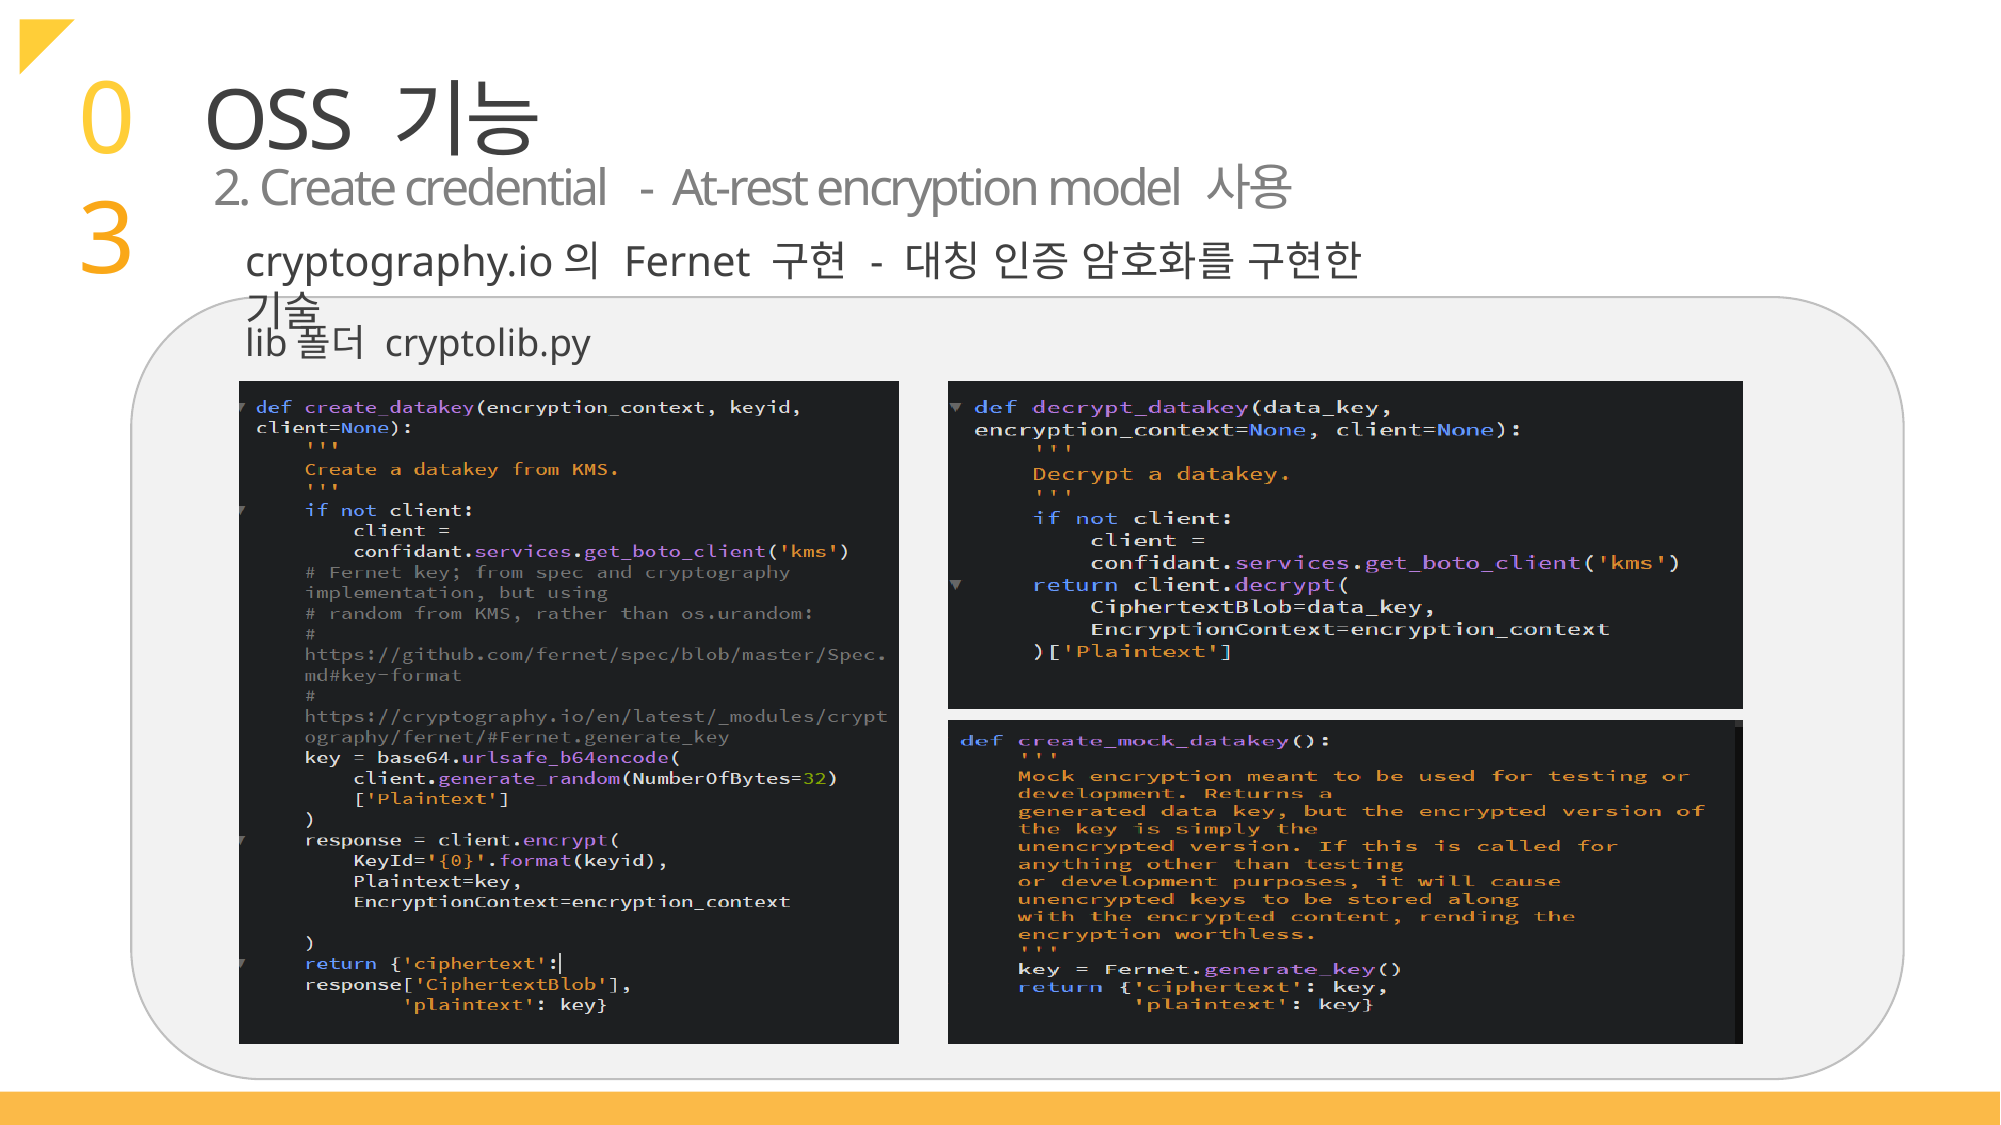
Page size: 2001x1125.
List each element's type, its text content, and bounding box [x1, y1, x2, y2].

text_box 2. Create credential - At-rest encryption model 사용 [198, 147, 1439, 223]
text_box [63, 45, 568, 183]
picture [948, 381, 1743, 709]
text_box lib폴더 cryptolib.py [230, 311, 1408, 372]
picture [239, 381, 899, 1044]
text_box [0, 1091, 2000, 1125]
text_box cryptography.io의 Fernet 구현 - 대칭 인증 암호화를 구현한 기술 [230, 226, 1408, 311]
text_box [130, 296, 1905, 1081]
picture [948, 720, 1743, 1044]
text_box [18, 18, 78, 77]
